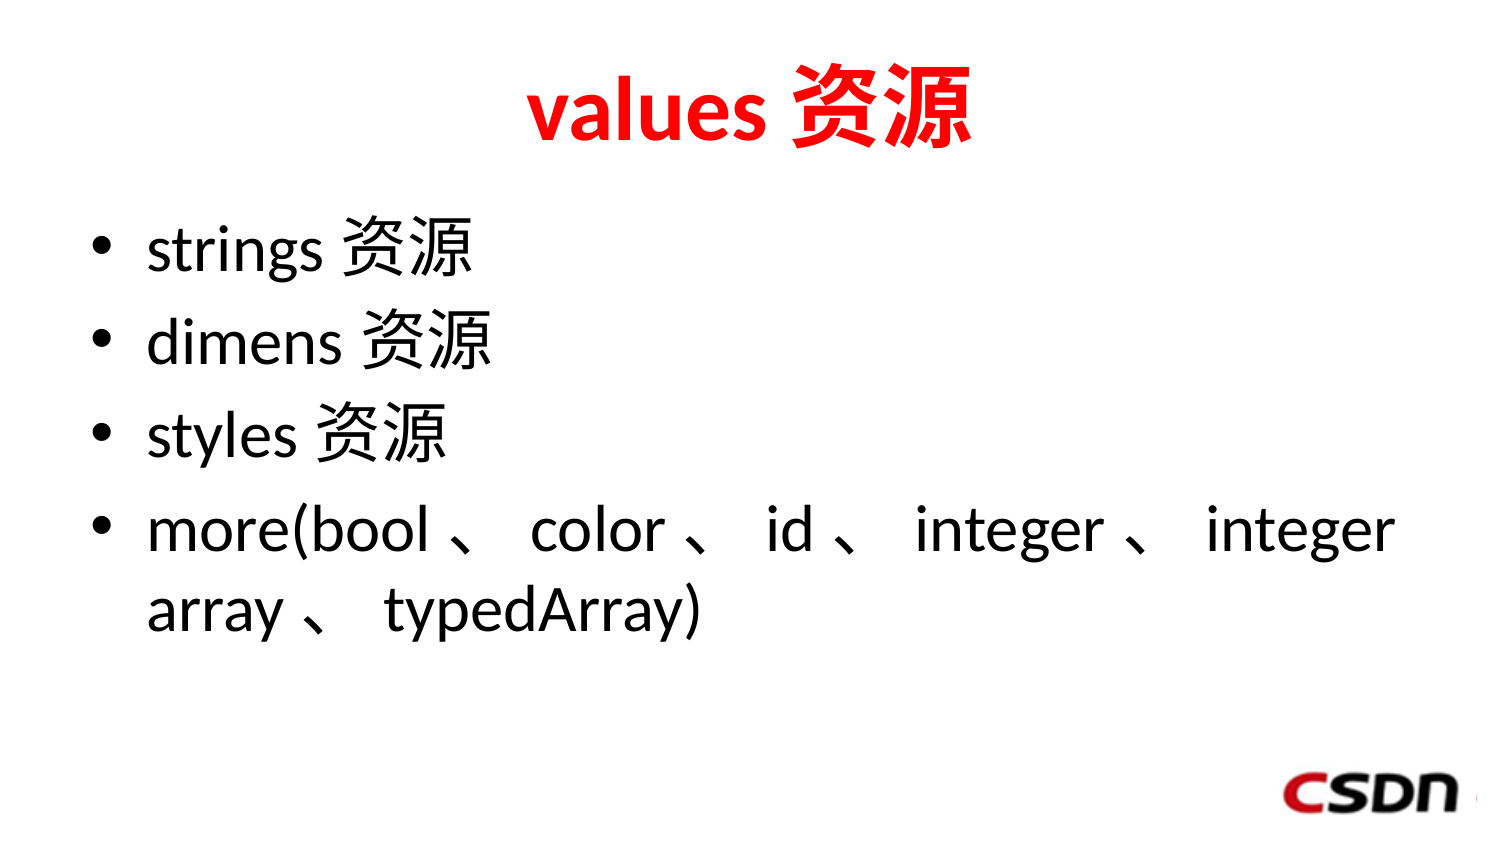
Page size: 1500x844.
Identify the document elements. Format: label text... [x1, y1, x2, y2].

list strings资源 dimens资源 styles资源 more(bool、color、id、integer、integer array、typedArray) [75, 196, 1425, 754]
picture [1257, 740, 1477, 824]
title values资源 [75, 33, 1425, 175]
